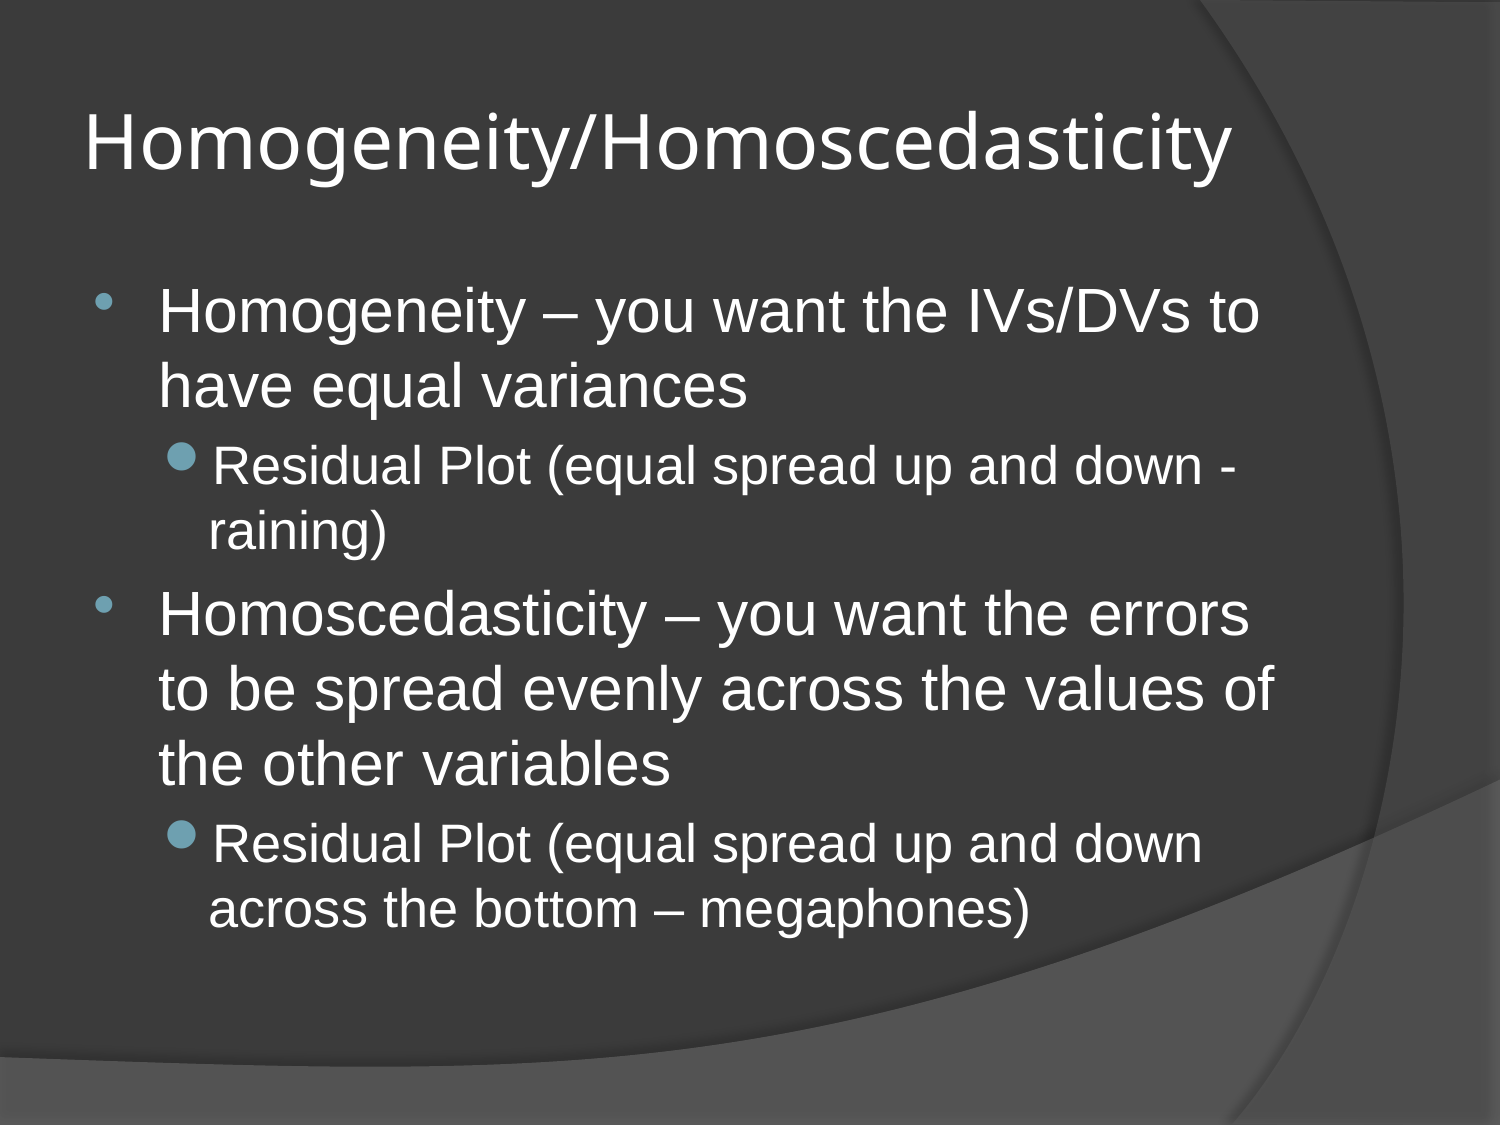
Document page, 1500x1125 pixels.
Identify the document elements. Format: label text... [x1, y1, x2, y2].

title Homogeneity/Homoscedasticity [75, 45, 1300, 233]
list Homogeneity – you want the IVs/DVs to have equal variances Residual Plot (equal spread up and down - raining) Homoscedasticity – you want the errors to be spread evenly across the values of the other variables Residual Plot (equal spread up and down across the bottom – megaphones) [75, 262, 1300, 1005]
